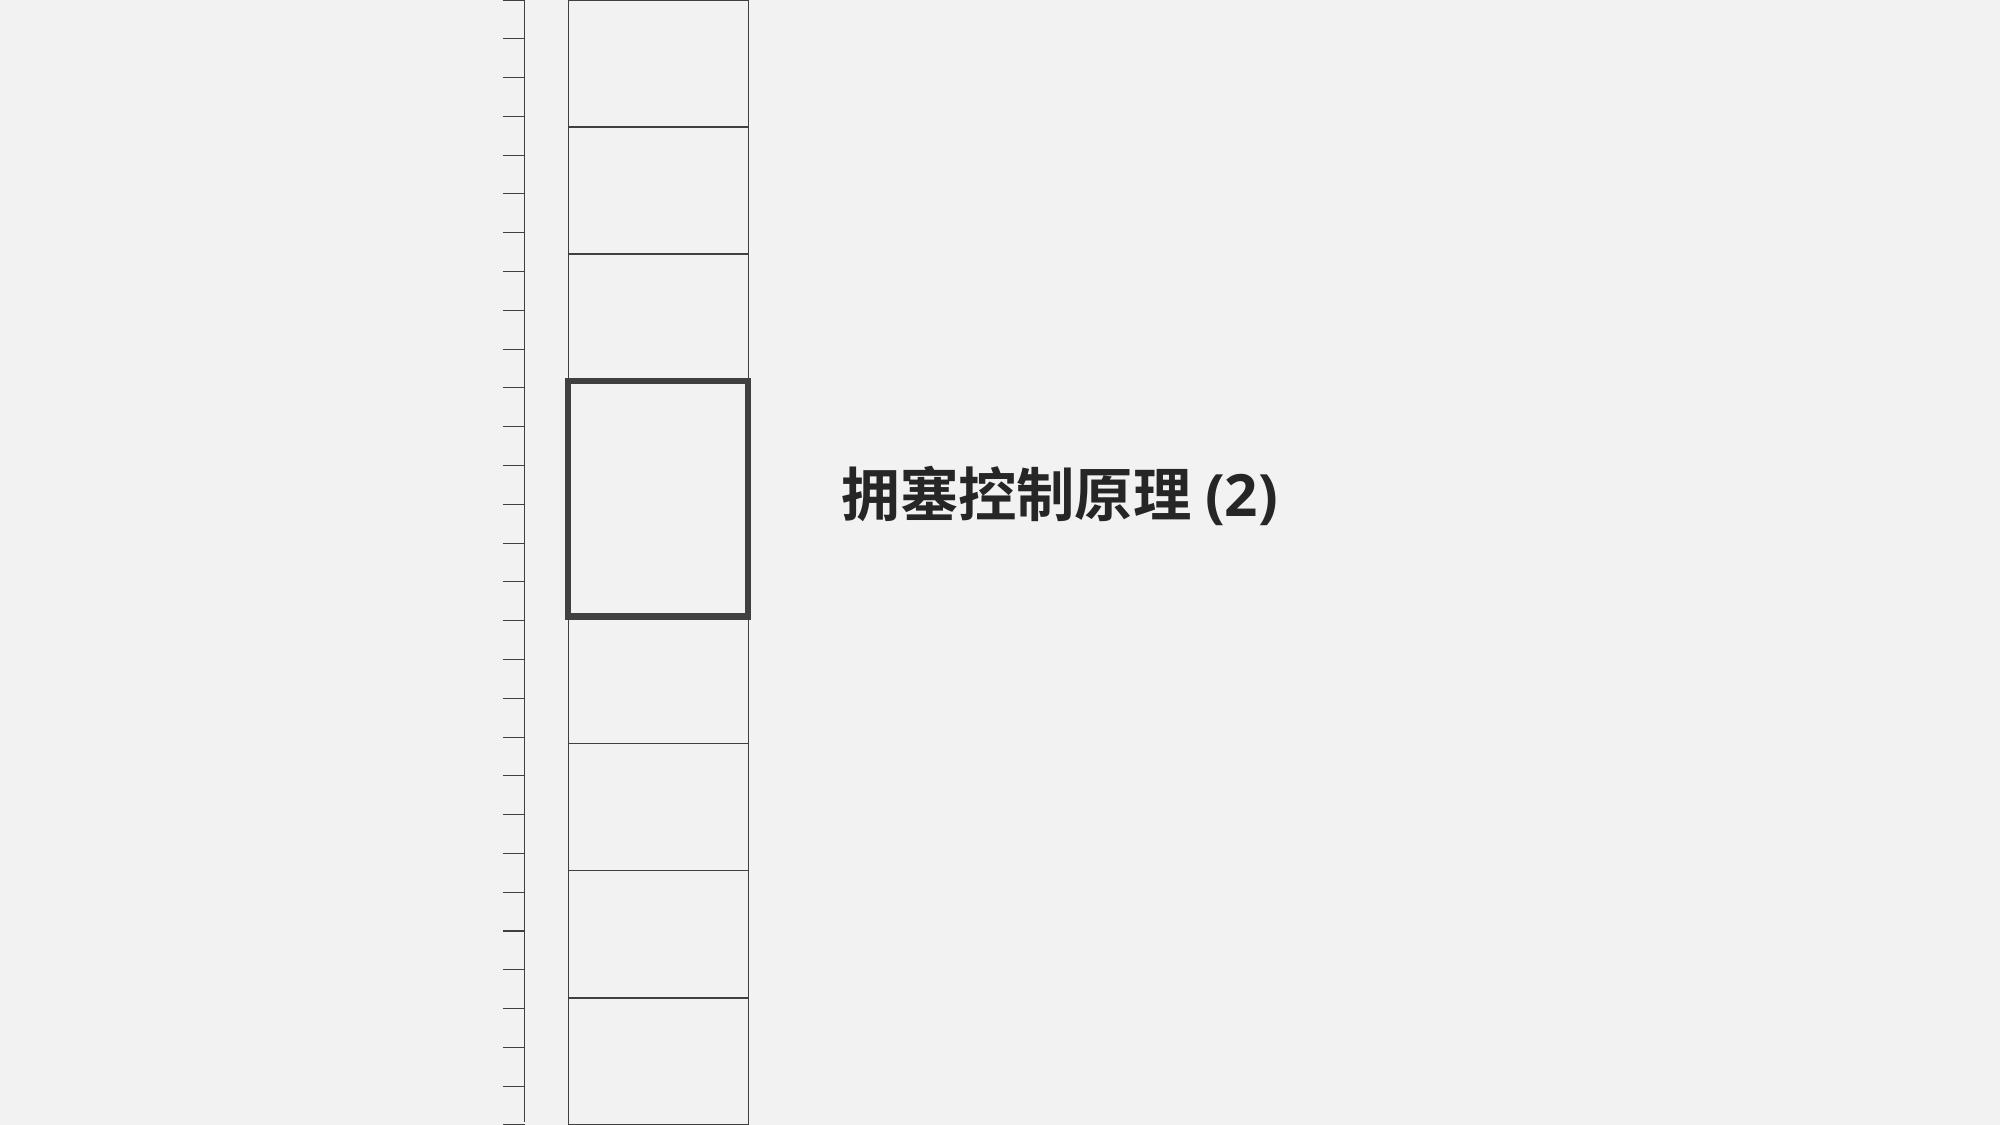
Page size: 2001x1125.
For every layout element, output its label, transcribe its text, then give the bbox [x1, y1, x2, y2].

list 拥塞控制原理(2) [788, 433, 1332, 554]
